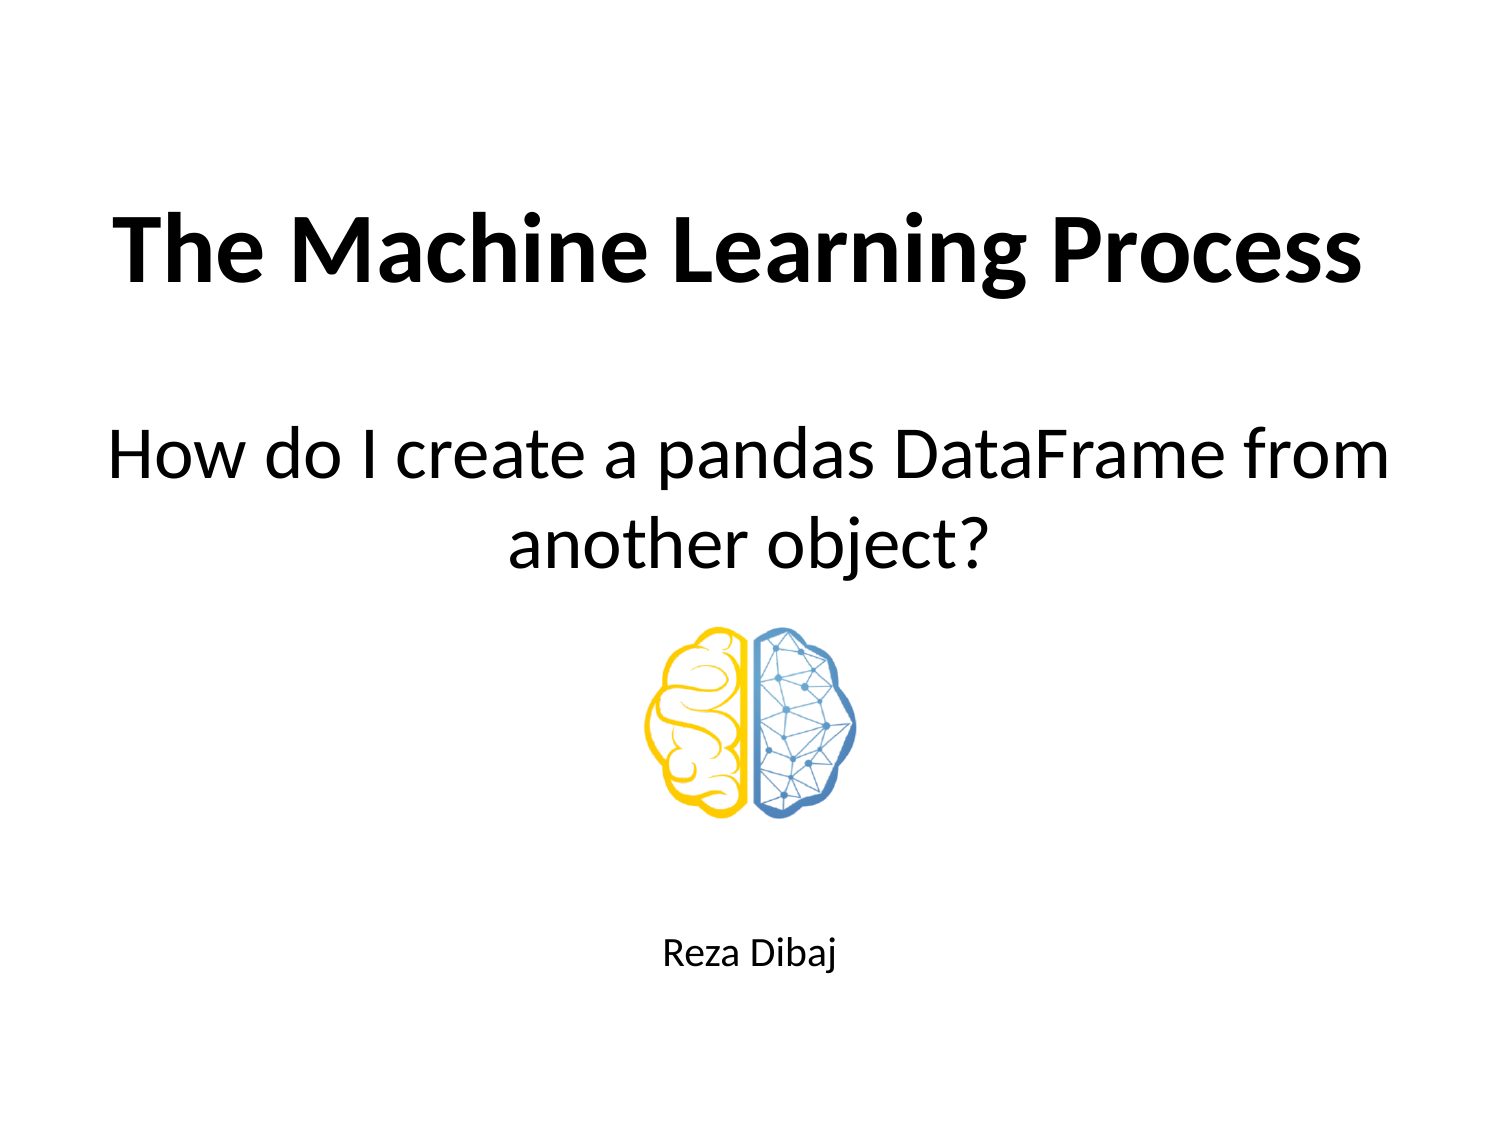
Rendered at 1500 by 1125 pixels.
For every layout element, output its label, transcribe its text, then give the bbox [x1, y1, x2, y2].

text_box How do I create a pandas DataFrame from another object? [53, 396, 1447, 592]
text_box The Machine Learning Process [53, 174, 1447, 310]
picture [604, 577, 896, 869]
text_box Reza Dibaj [243, 917, 1257, 982]
